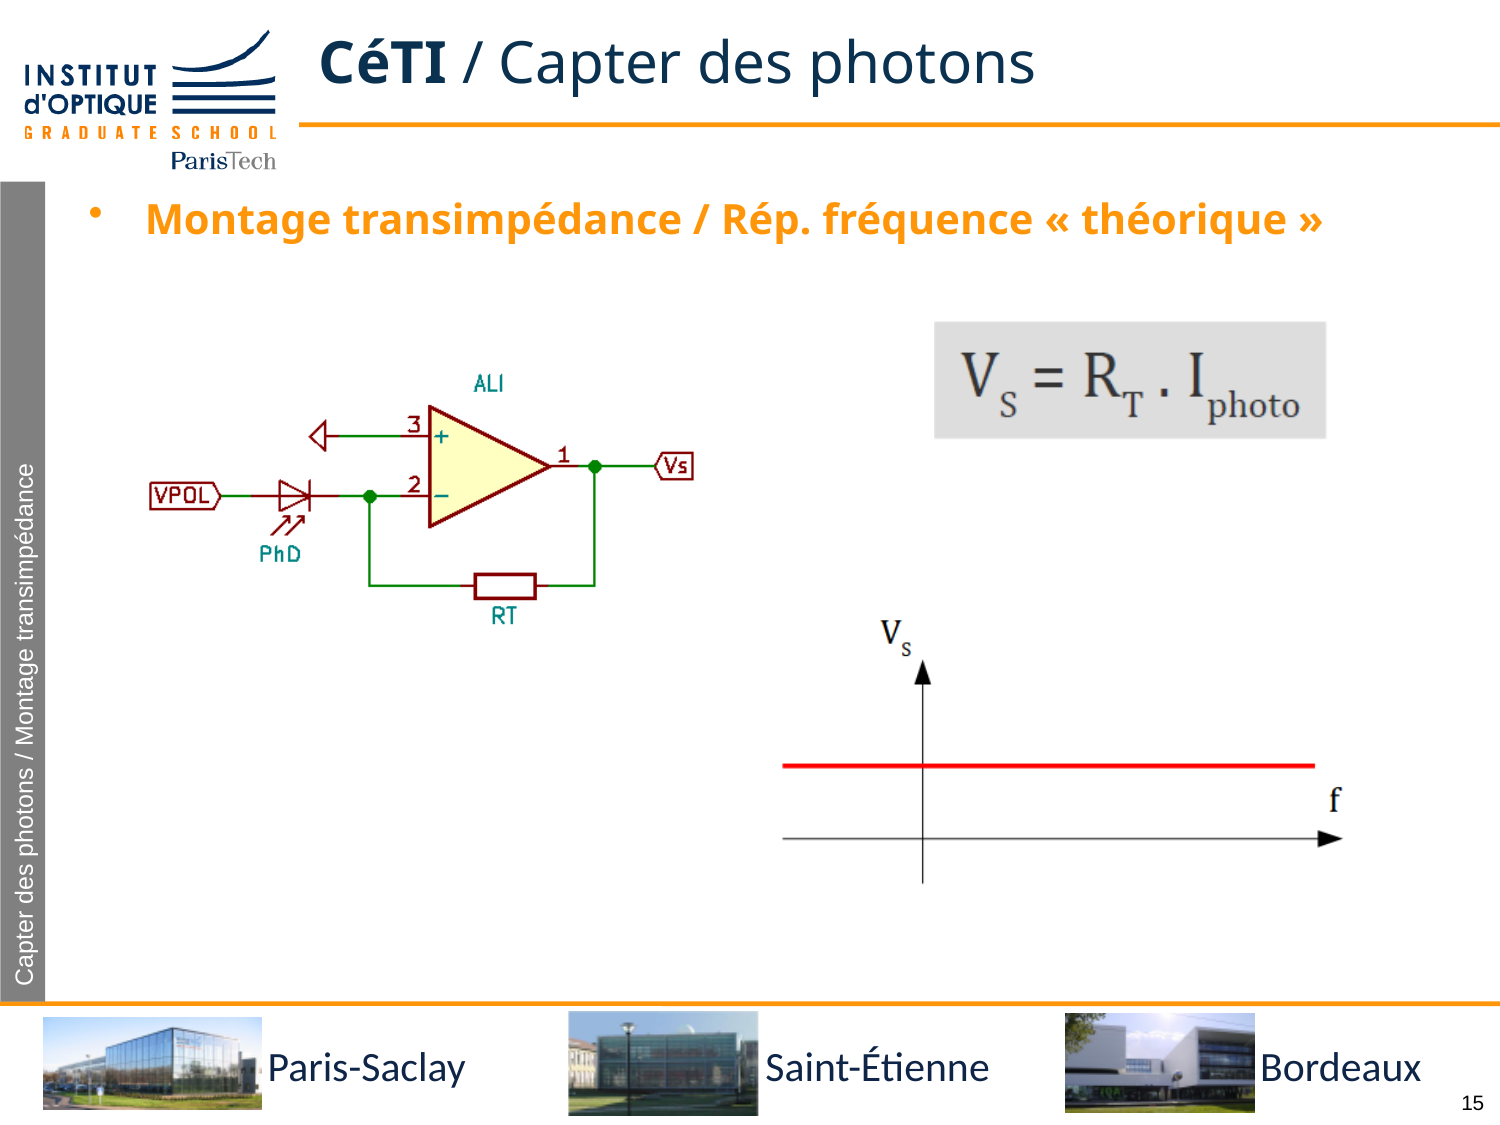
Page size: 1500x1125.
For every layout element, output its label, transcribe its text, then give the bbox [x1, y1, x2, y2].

text_box Capter des photons / Montage transimpédance [0, 181, 46, 1002]
picture [0, 7, 299, 191]
picture [43, 1017, 262, 1110]
picture [764, 608, 1367, 891]
picture [1065, 1013, 1255, 1113]
list Montage transimpédance / Rép. fréquence « théorique » [73, 185, 1424, 256]
picture [135, 343, 751, 635]
picture [934, 319, 1335, 444]
picture [568, 1011, 759, 1116]
title CéTI / Capter des photons [303, 4, 1500, 117]
